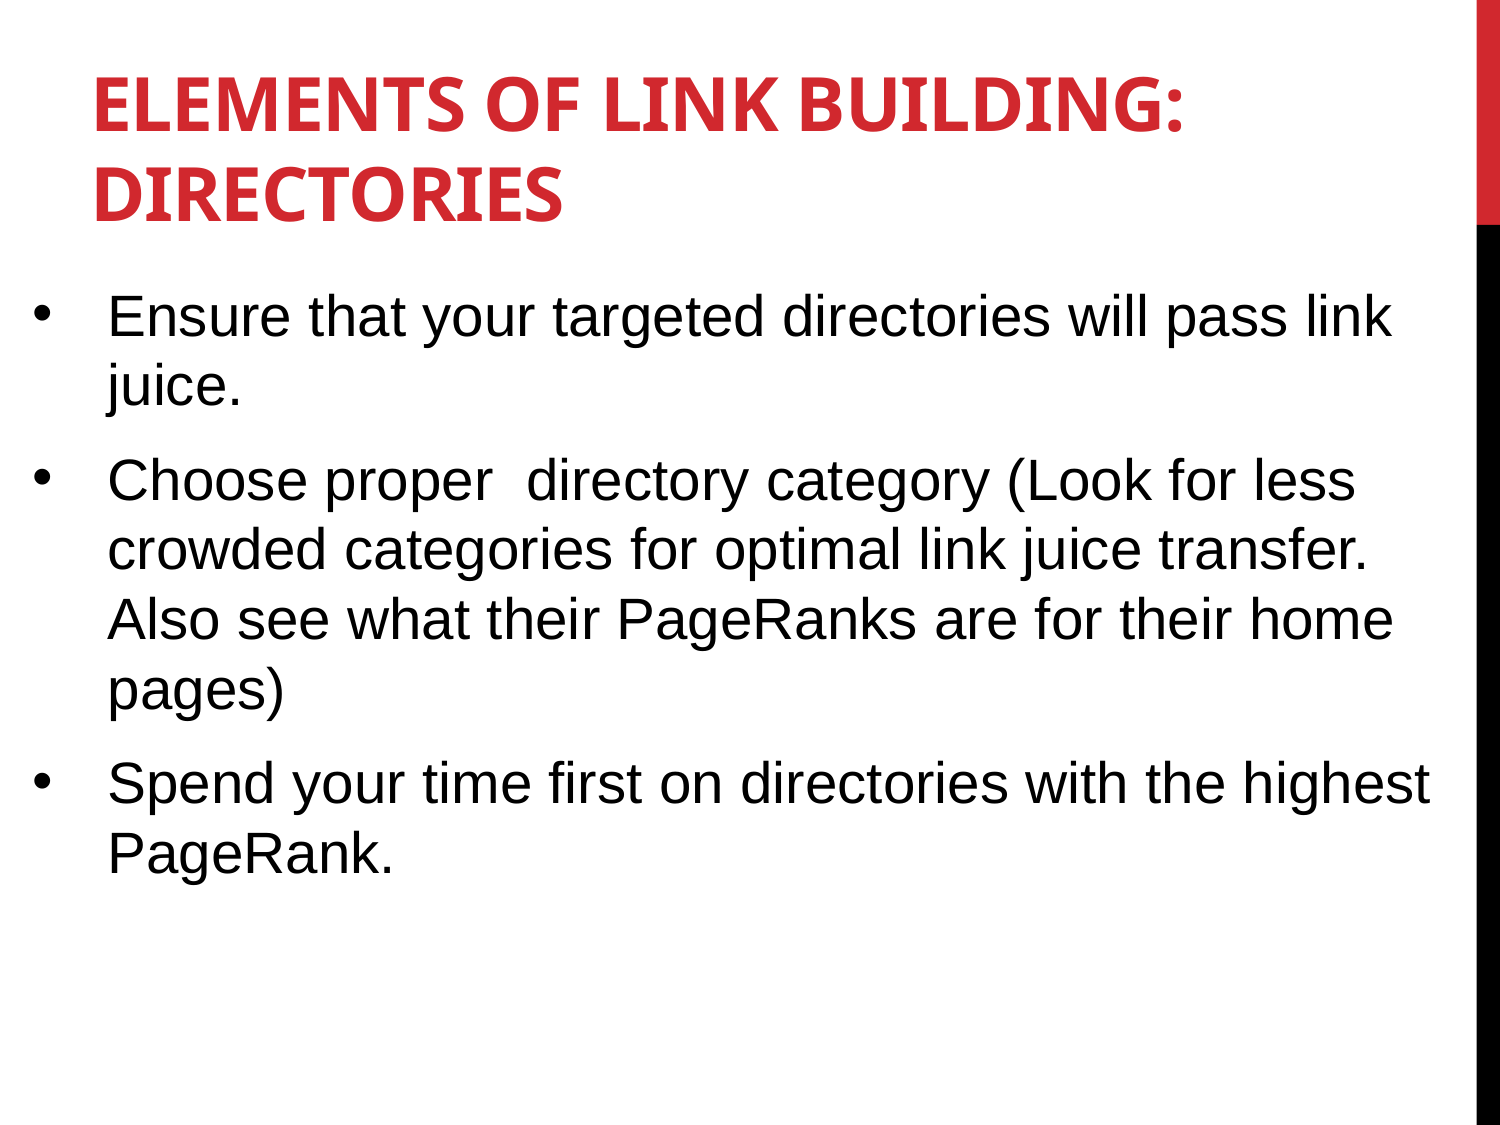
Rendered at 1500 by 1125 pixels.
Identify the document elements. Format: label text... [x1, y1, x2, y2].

list Ensure that your targeted directories will pass link juice. Choose proper directory category (Look for less crowded categories for optimal link juice transfer. Also see what their PageRanks are for their home pages) Spend your time first on directories with the highest PageRank. [17, 270, 1473, 988]
title Elements of Link Building: Directories [75, 18, 1376, 244]
